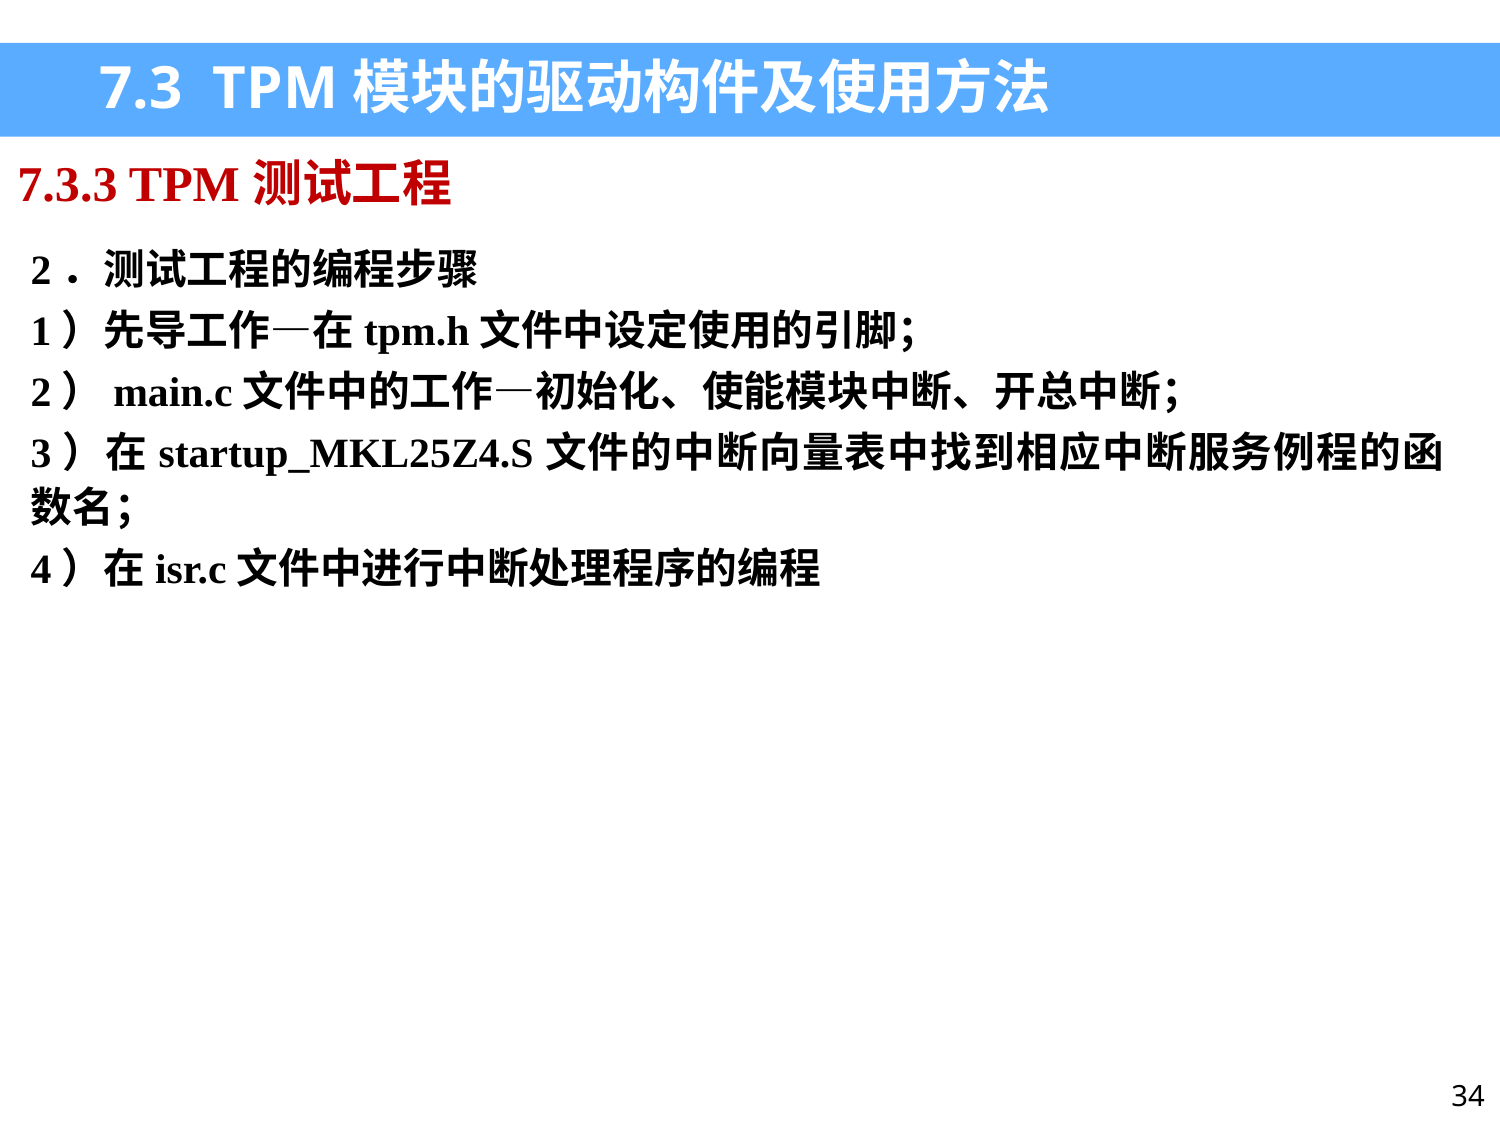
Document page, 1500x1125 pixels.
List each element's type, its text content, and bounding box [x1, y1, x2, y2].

text_box 2．测试工程的编程步骤 1）先导工作—在tpm.h文件中设定使用的引脚； 2）main.c文件中的工作—初始化、使能模块中断、开总中断； 3）在startup_MKL25Z4.S文件的中断向量表中找到相应中断服务例程的函数名； 4）在isr.c文件中进行中断处理程序的编程 [15, 230, 1459, 600]
slide_number 34 [1149, 1049, 1500, 1125]
text_box 7.3 TPM模块的驱动构件及使用方法 [84, 42, 1066, 128]
text_box 7.3.3 TPM测试工程 [2, 144, 467, 219]
